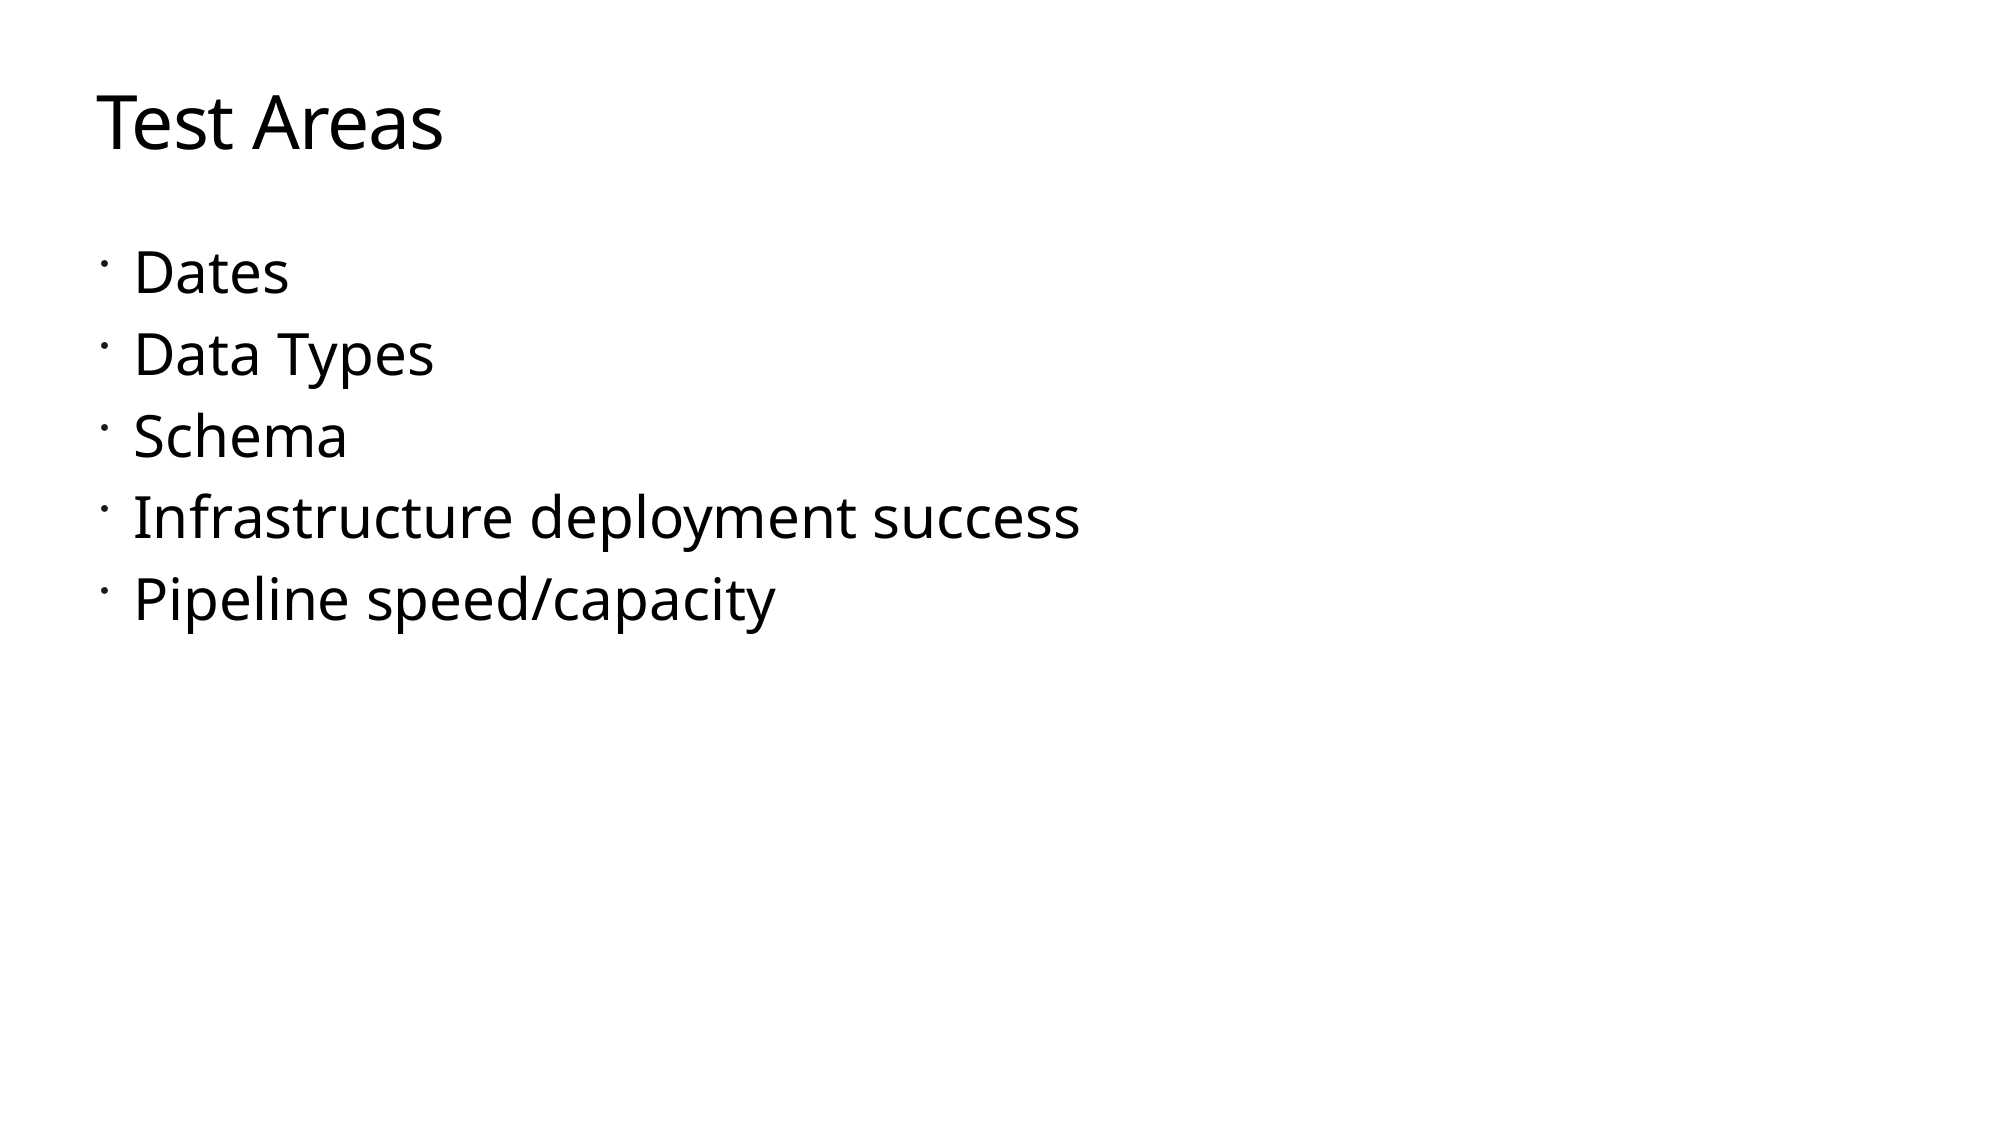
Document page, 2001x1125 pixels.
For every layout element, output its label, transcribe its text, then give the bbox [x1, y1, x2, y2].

list Dates Data Types Schema Infrastructure deployment success Pipeline speed/capacity [95, 235, 1904, 646]
title Test Areas [96, 75, 1904, 166]
